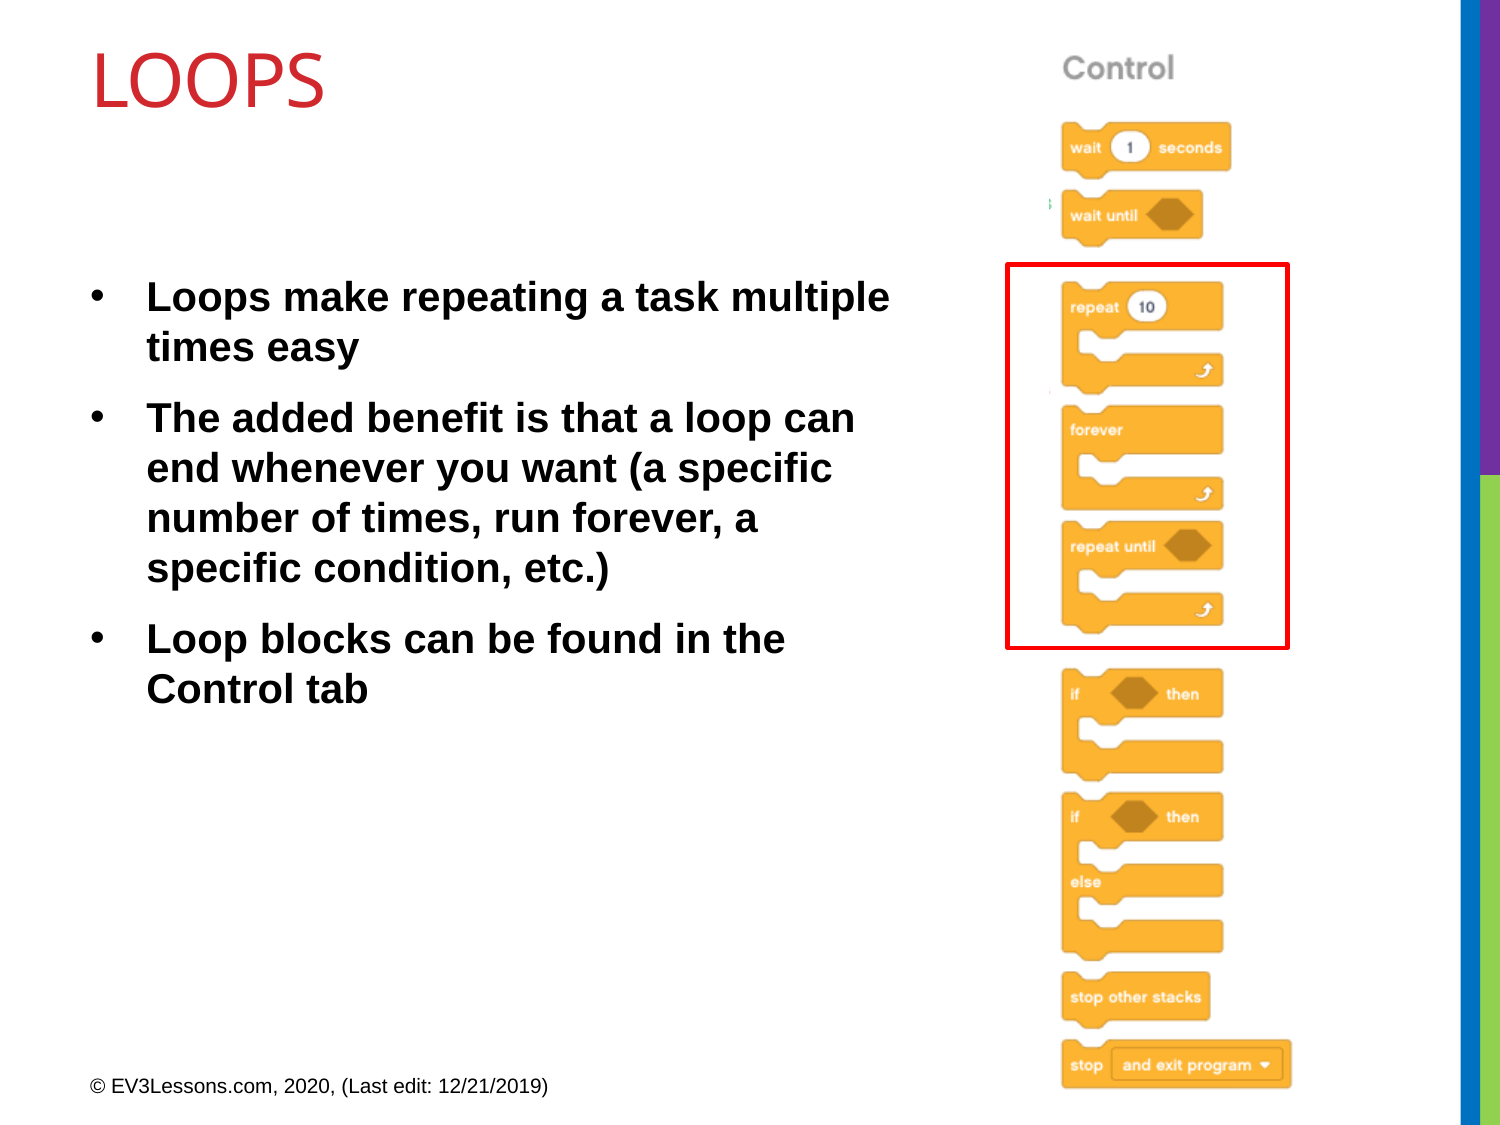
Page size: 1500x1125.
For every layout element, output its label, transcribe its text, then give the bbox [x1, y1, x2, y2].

footer © EV3Lessons.com, 2020, (Last edit: 12/21/2019) [75, 1065, 638, 1112]
title Loops [75, 25, 1428, 250]
text_box [1005, 262, 1048, 650]
picture [1049, 40, 1346, 1113]
list Loops make repeating a task multiple times easy The added benefit is that a loop can end whenever you want (a specific number of times, run forever, a specific condition, etc.) Loop blocks can be found in the Control tab [75, 262, 911, 1087]
